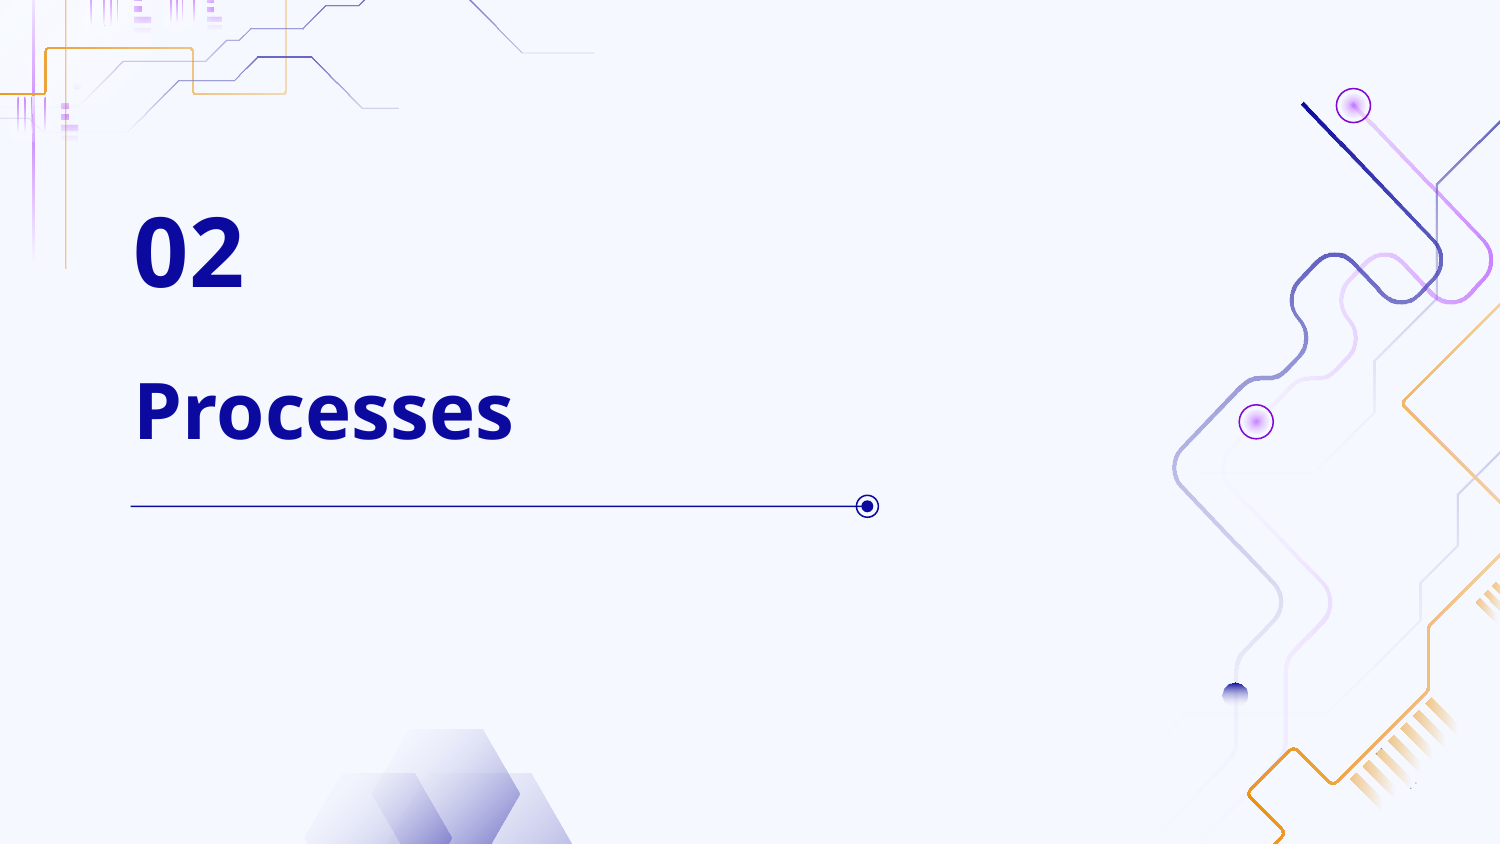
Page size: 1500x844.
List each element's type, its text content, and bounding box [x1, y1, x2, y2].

title 02 [118, 168, 399, 332]
title Processes [118, 340, 1038, 478]
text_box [1063, 0, 1500, 844]
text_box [130, 495, 879, 518]
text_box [0, 550, 583, 844]
